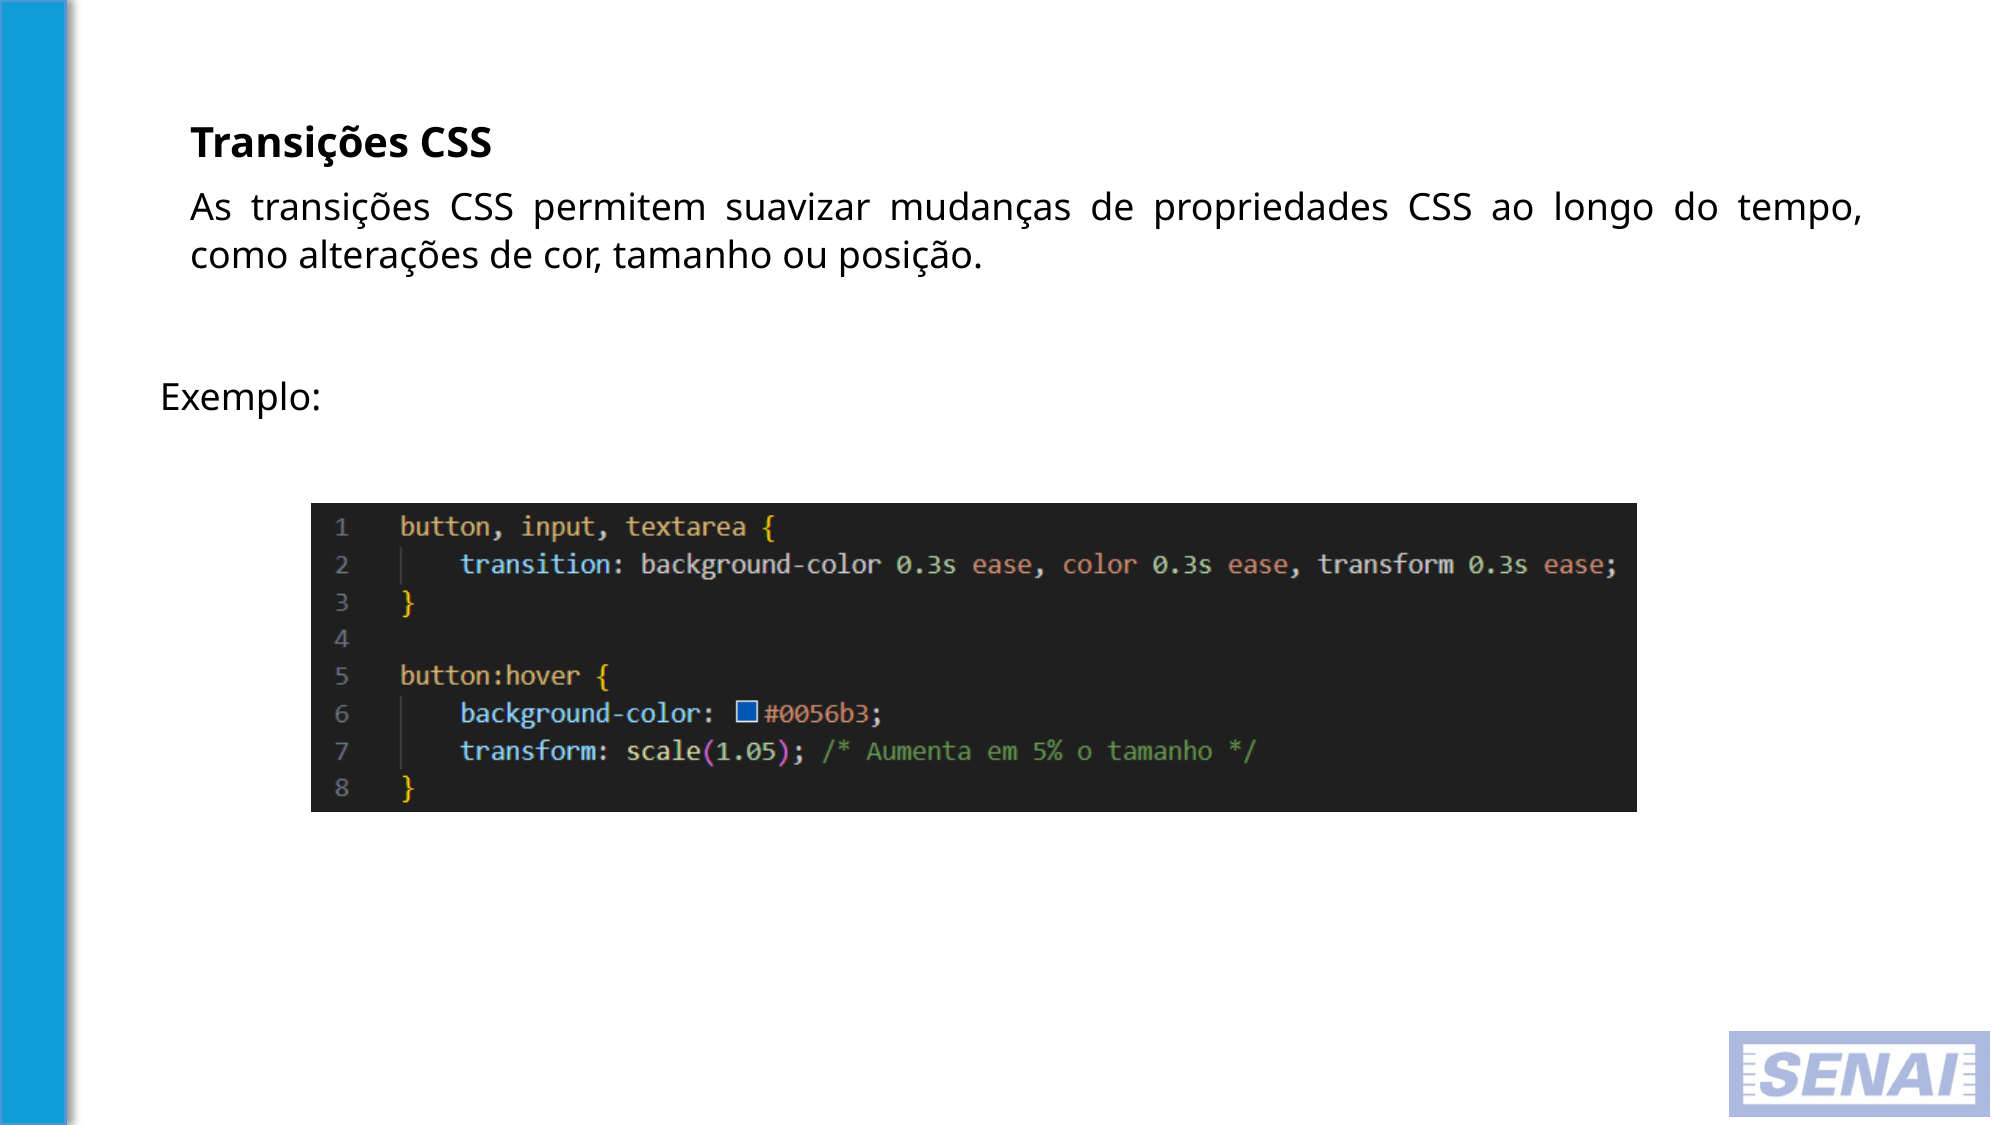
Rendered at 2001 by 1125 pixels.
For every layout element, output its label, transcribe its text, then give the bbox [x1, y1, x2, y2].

text_box Transições CSS [175, 105, 1178, 172]
picture [1729, 1030, 1991, 1117]
text_box Exemplo: [145, 362, 1148, 426]
text_box As transições CSS permitem suavizar mudanças de propriedades CSS ao longo do tempo, como alterações de cor, tamanho ou posição. [175, 172, 1880, 284]
text_box [0, 0, 67, 1125]
picture [311, 502, 1638, 812]
